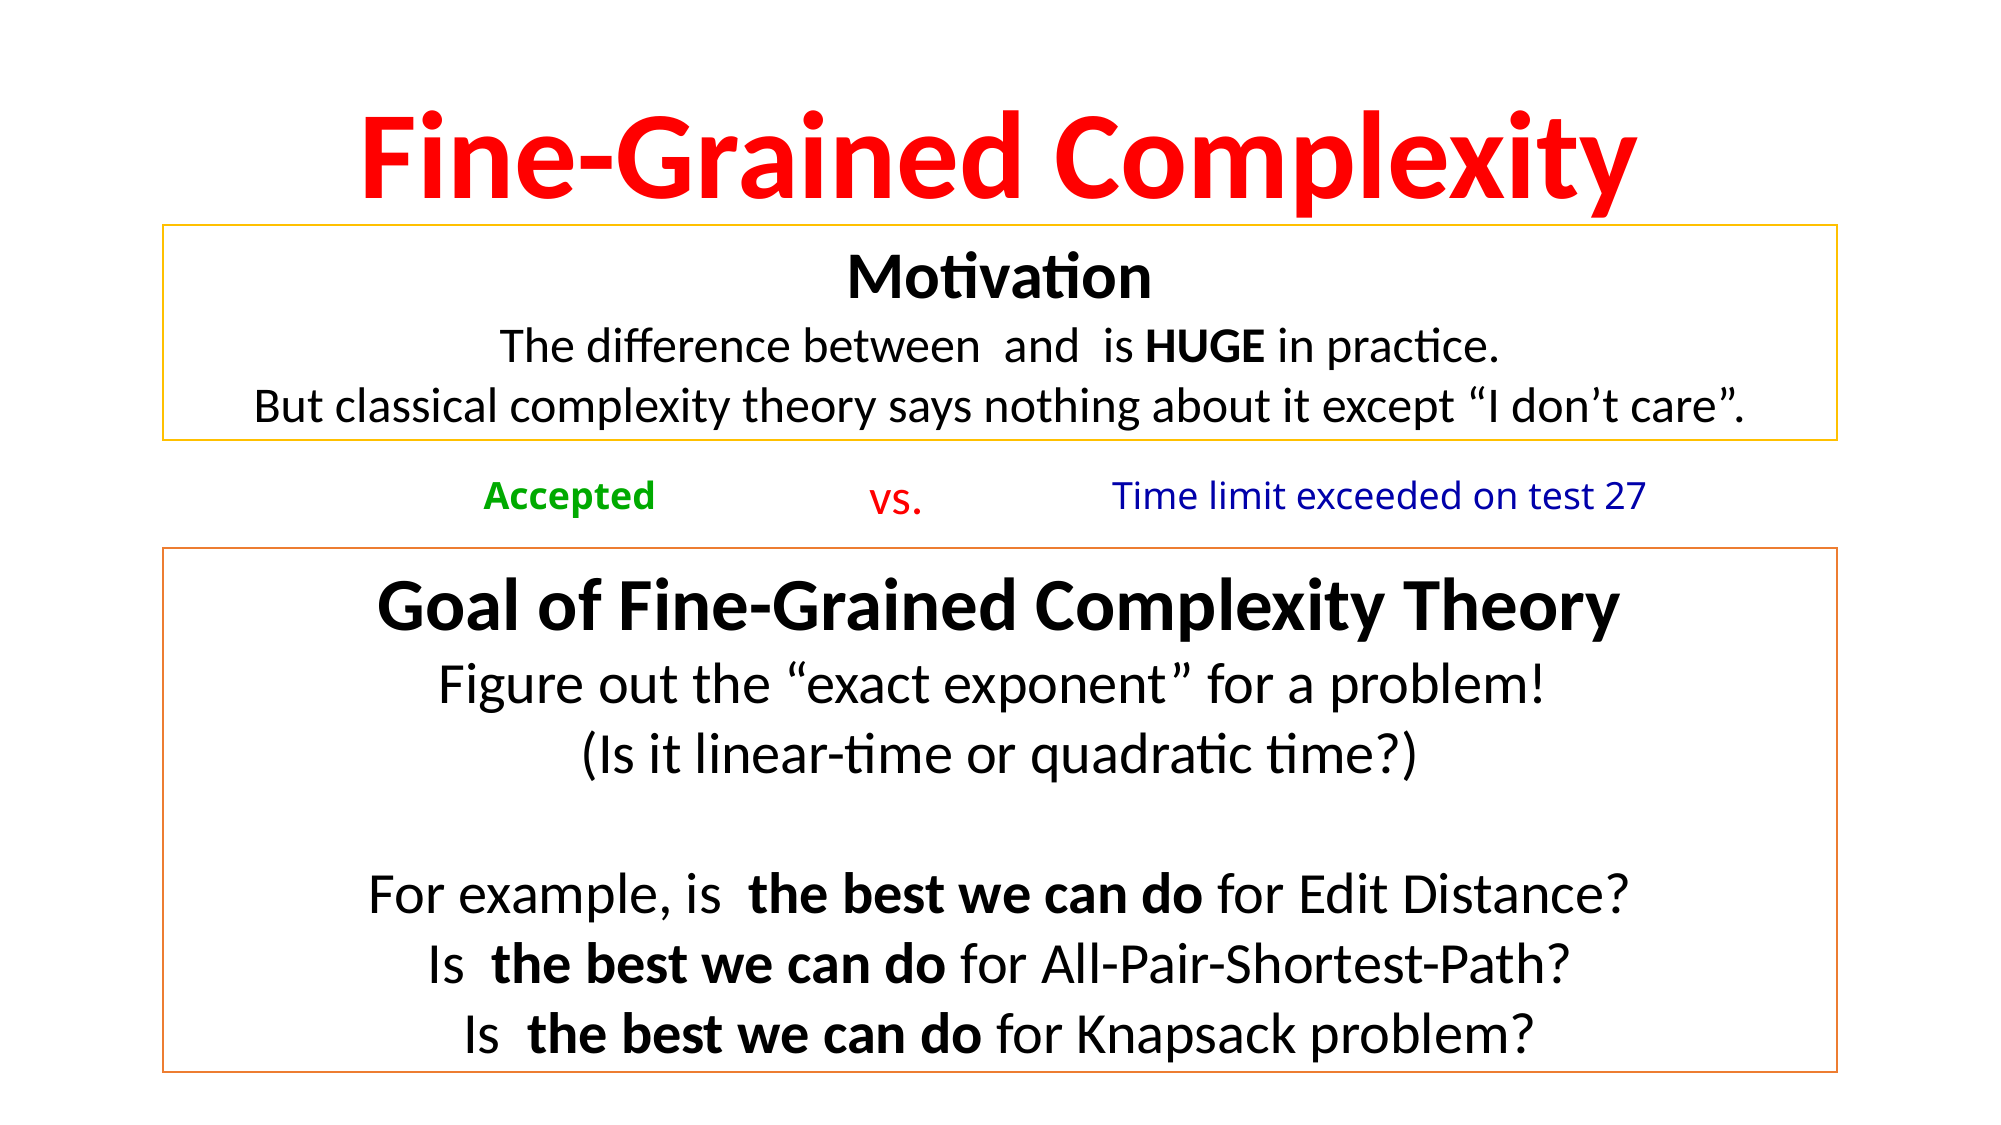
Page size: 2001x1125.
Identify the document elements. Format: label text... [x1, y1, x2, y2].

text_box Accepted [468, 464, 672, 525]
title Fine-Grained Complexity [208, 47, 1792, 224]
text_box Time limit exceeded on test 27 [1097, 464, 1663, 525]
text_box vs. [853, 456, 939, 533]
